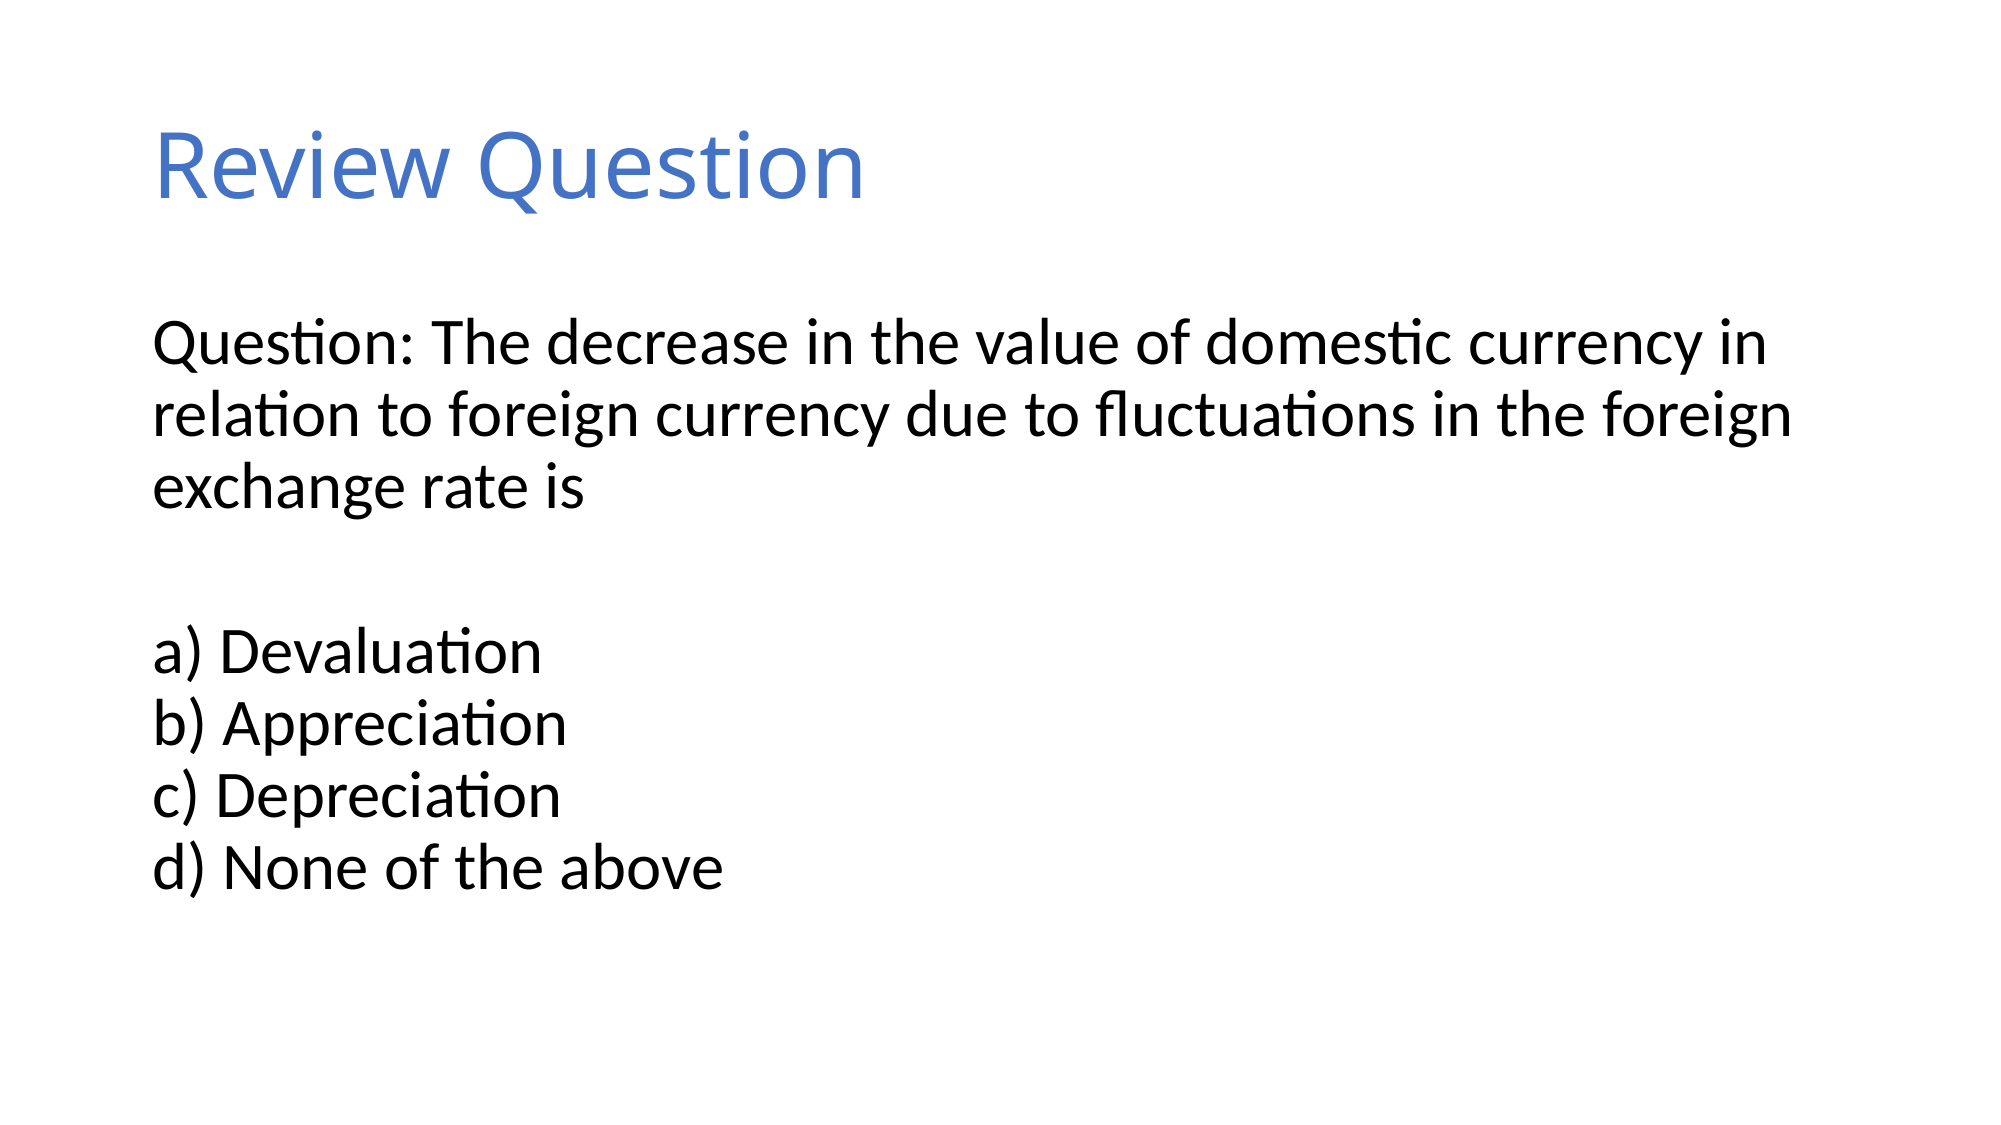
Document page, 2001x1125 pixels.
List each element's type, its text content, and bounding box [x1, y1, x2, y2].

list Question: The decrease in the value of domestic currency in relation to foreign currency due to fluctuations in the foreign exchange rate is a) Devaluation b) Appreciation c) Depreciation d) None of the above [137, 299, 1863, 1014]
title Review Question [137, 59, 1863, 278]
